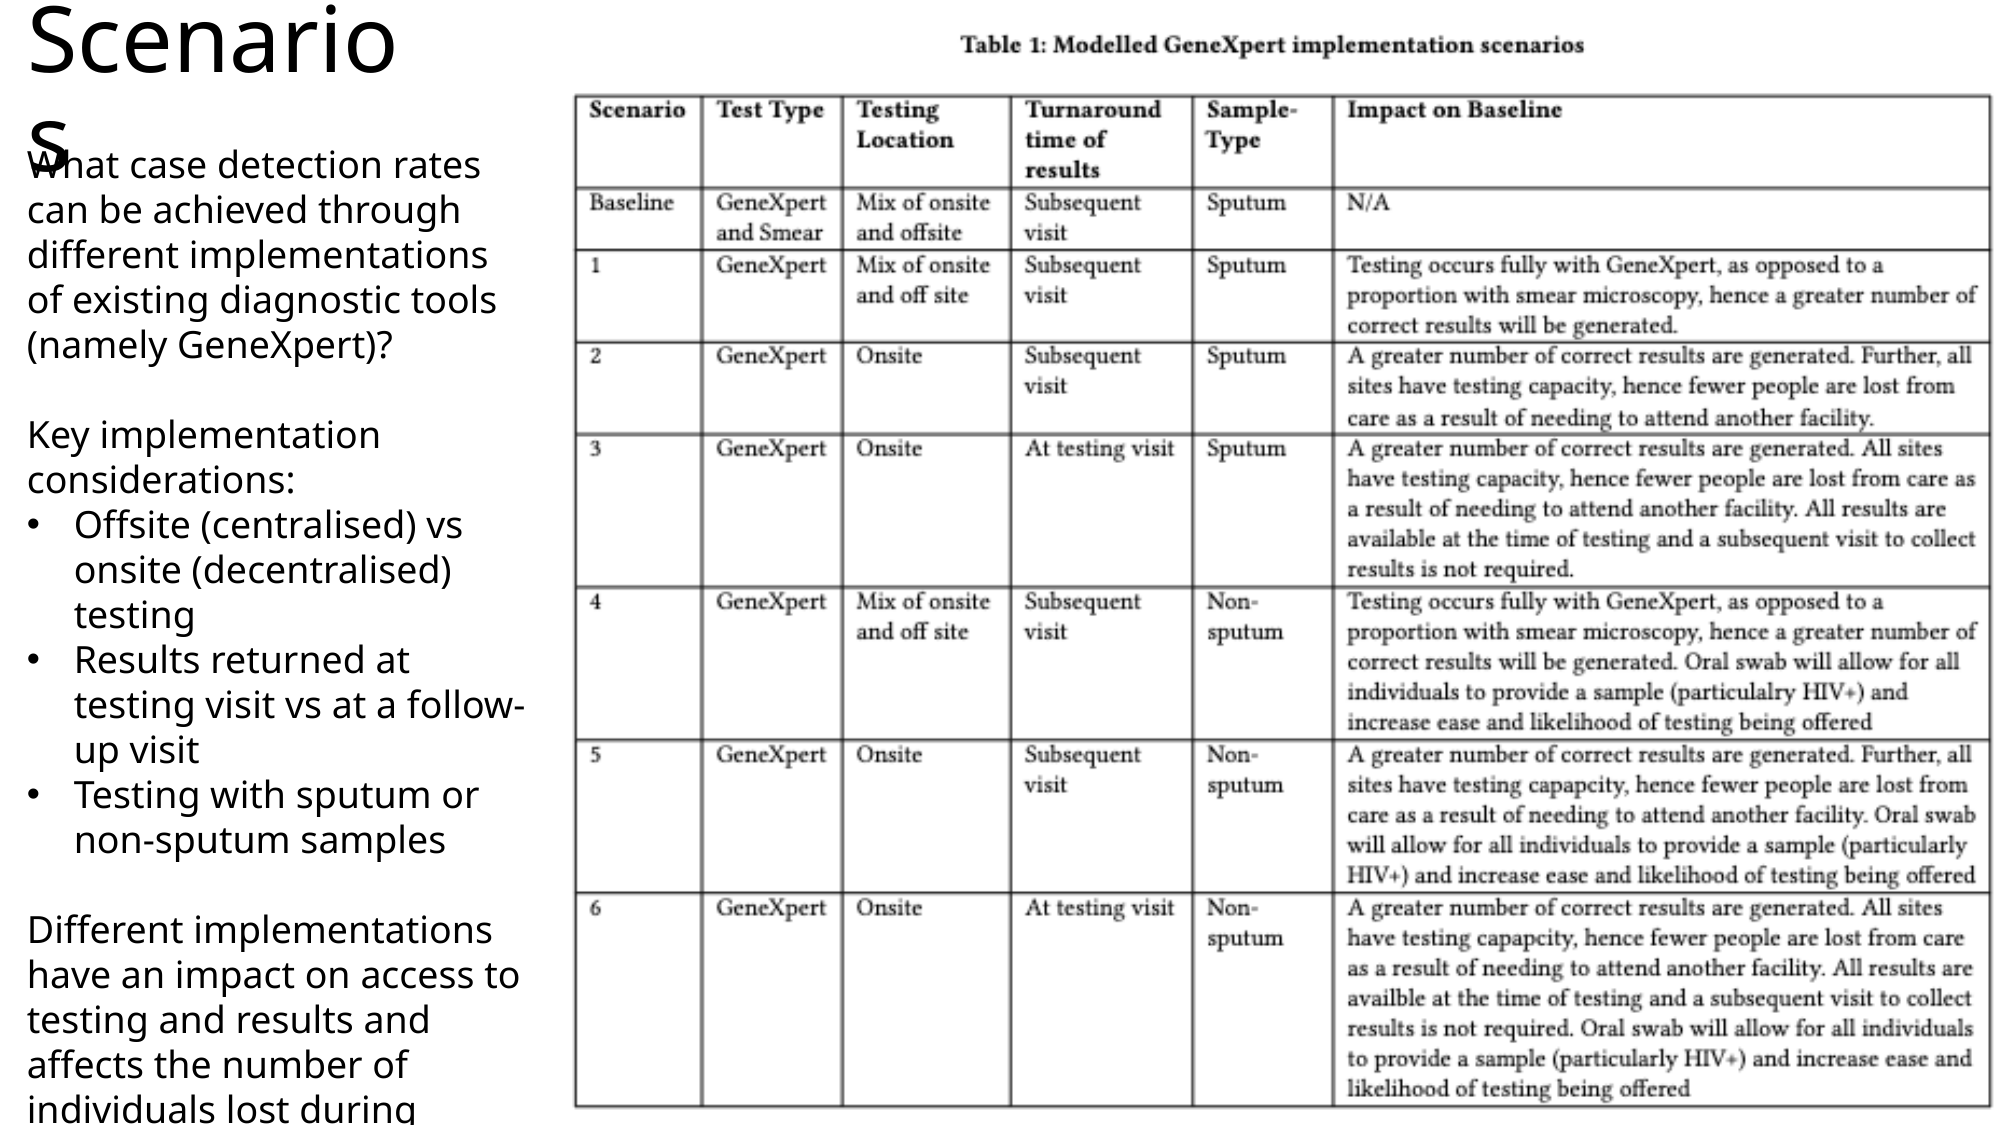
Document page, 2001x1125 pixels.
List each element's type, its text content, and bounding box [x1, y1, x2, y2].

title Scenarios [12, 0, 419, 133]
text_box What case detection rates can be achieved through different implementations of existing diagnostic tools (namely GeneXpert)? Key implementation considerations: Offsite (centralised) vs onsite (decentralised) testing Results returned at testing visit vs at a follow-up visit Testing with sputum or non-sputum samples Different implementations have an impact on access to testing and results and affects the number of individuals lost during diagnostic journey [12, 133, 542, 1125]
picture [542, 21, 2000, 1125]
